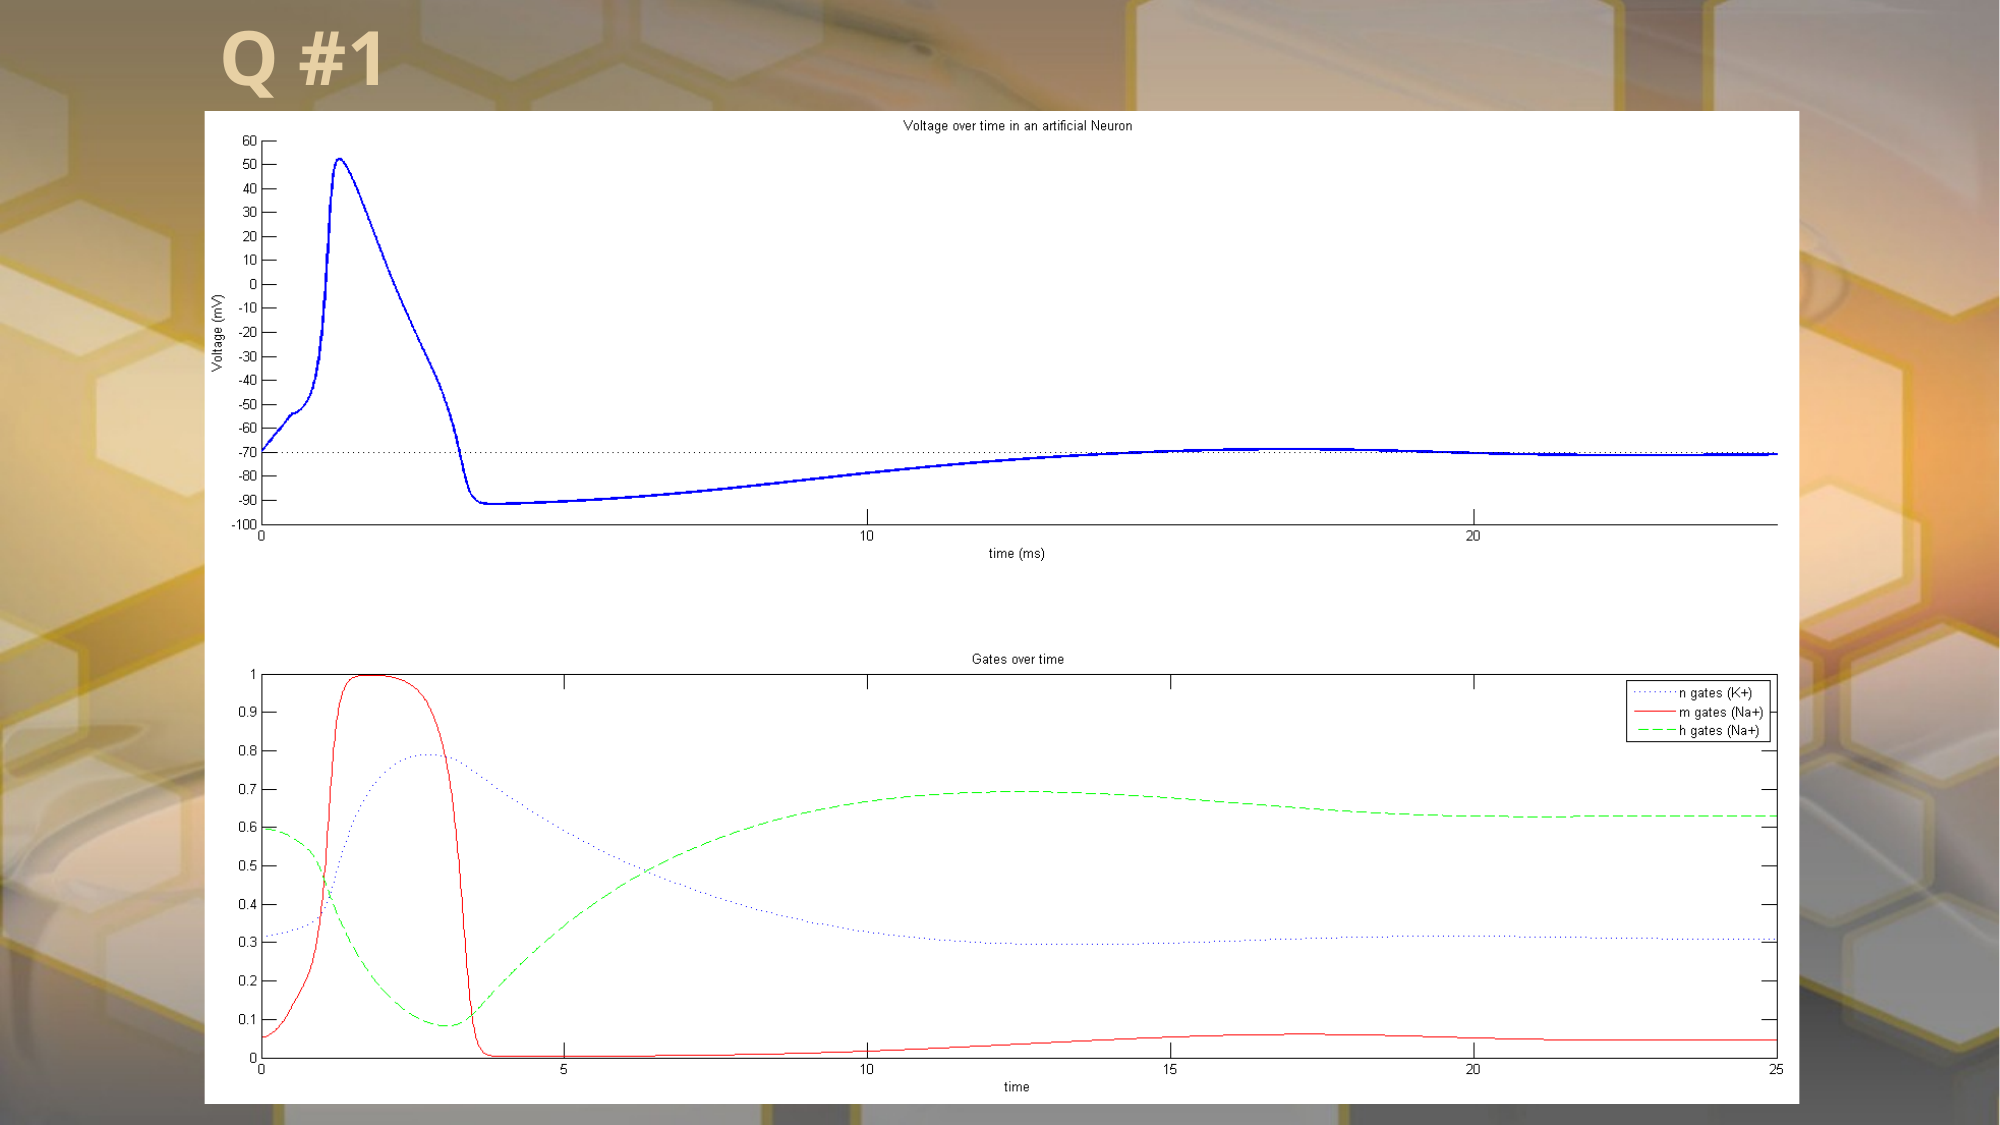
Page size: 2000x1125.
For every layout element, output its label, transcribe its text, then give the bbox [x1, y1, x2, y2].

picture [0, 0, 2000, 1125]
title Q #1 [204, 0, 1780, 110]
